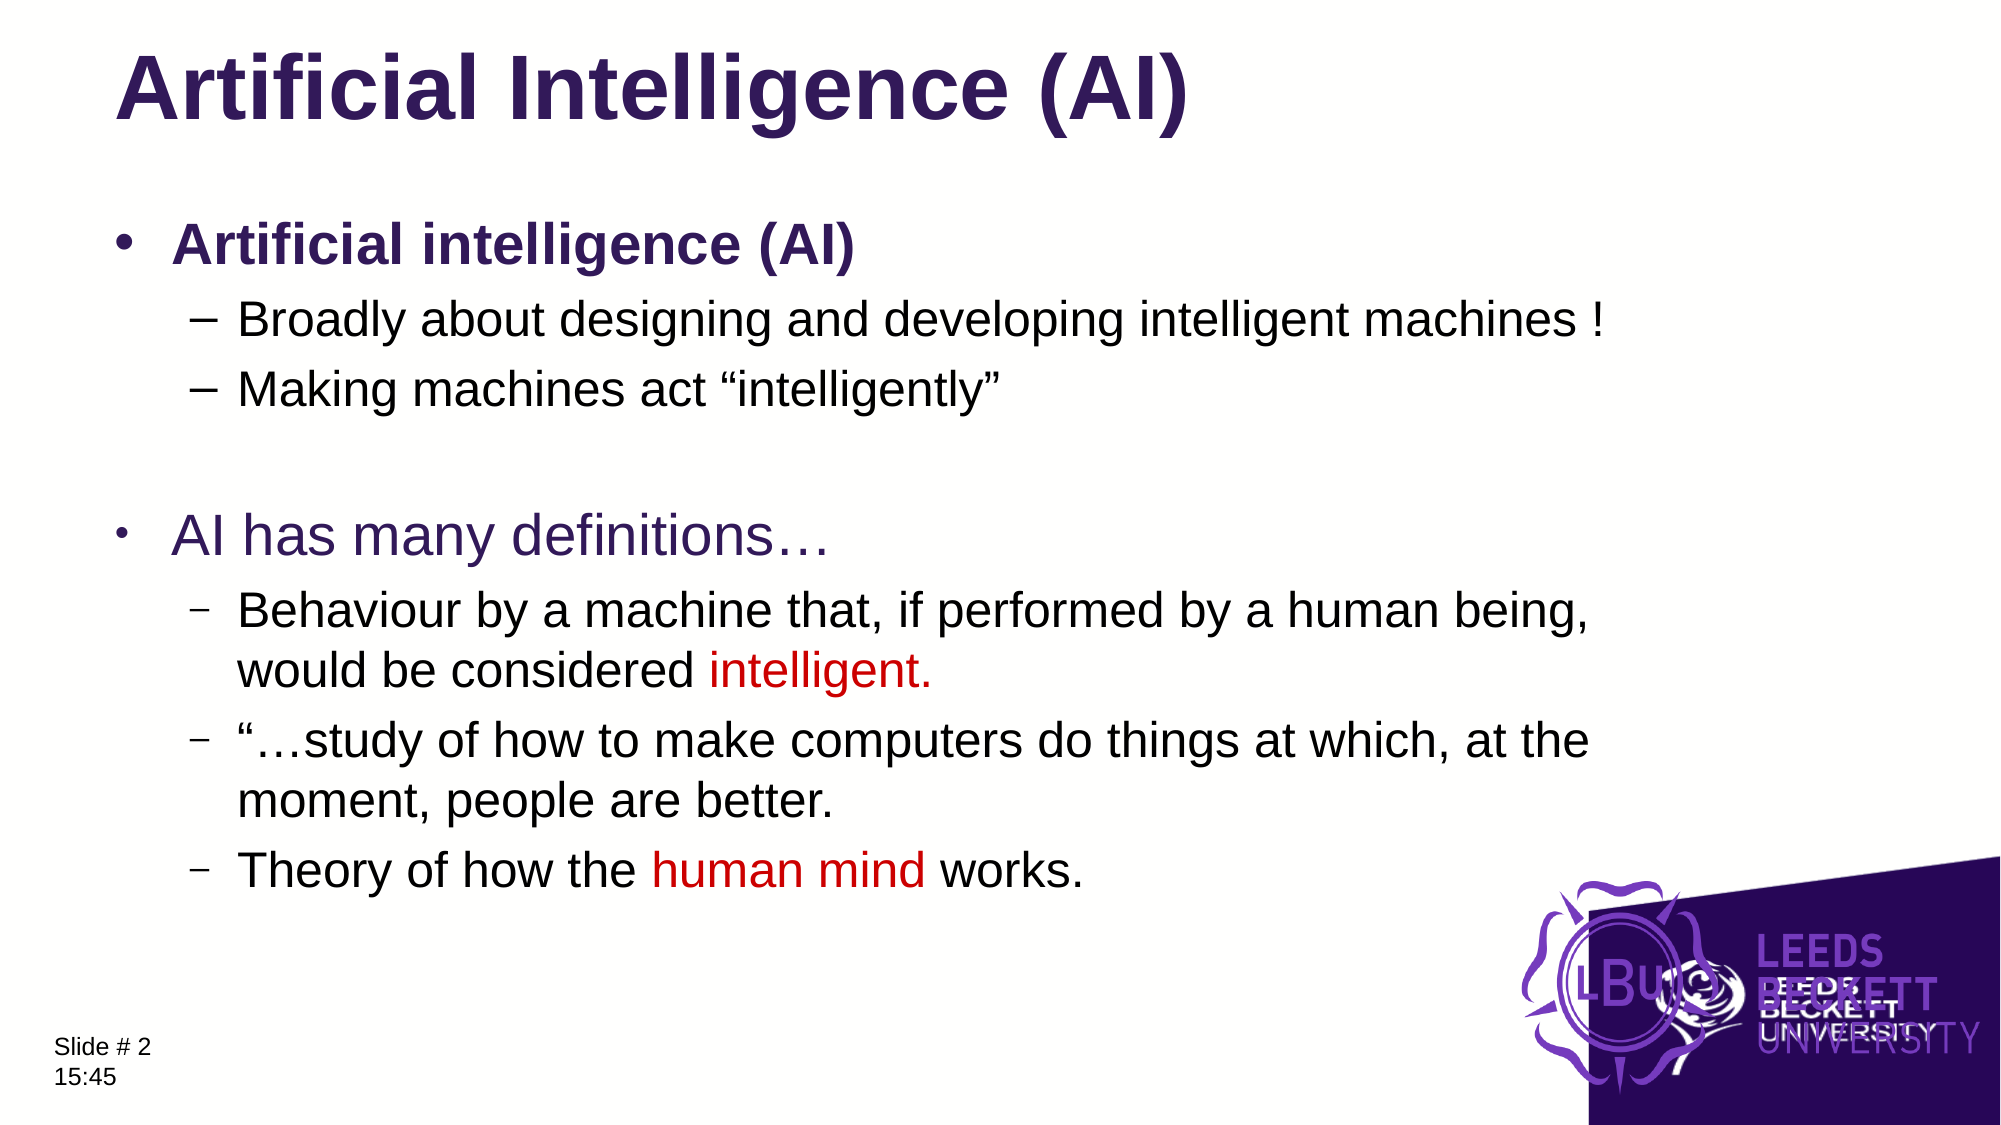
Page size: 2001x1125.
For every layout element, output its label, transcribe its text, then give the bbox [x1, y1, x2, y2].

title Artificial Intelligence (AI) [99, 20, 1750, 197]
picture [0, 0, 2001, 1125]
list Artificial intelligence (AI) Broadly about designing and developing intelligent machines ! Making machines act “intelligently” AI has many definitions… Behaviour by a machine that, if performed by a human being, would be considered intelligent. “…study of how to make computers do things at which, at the moment, people are better. Theory of how the human mind works. [99, 198, 1725, 974]
